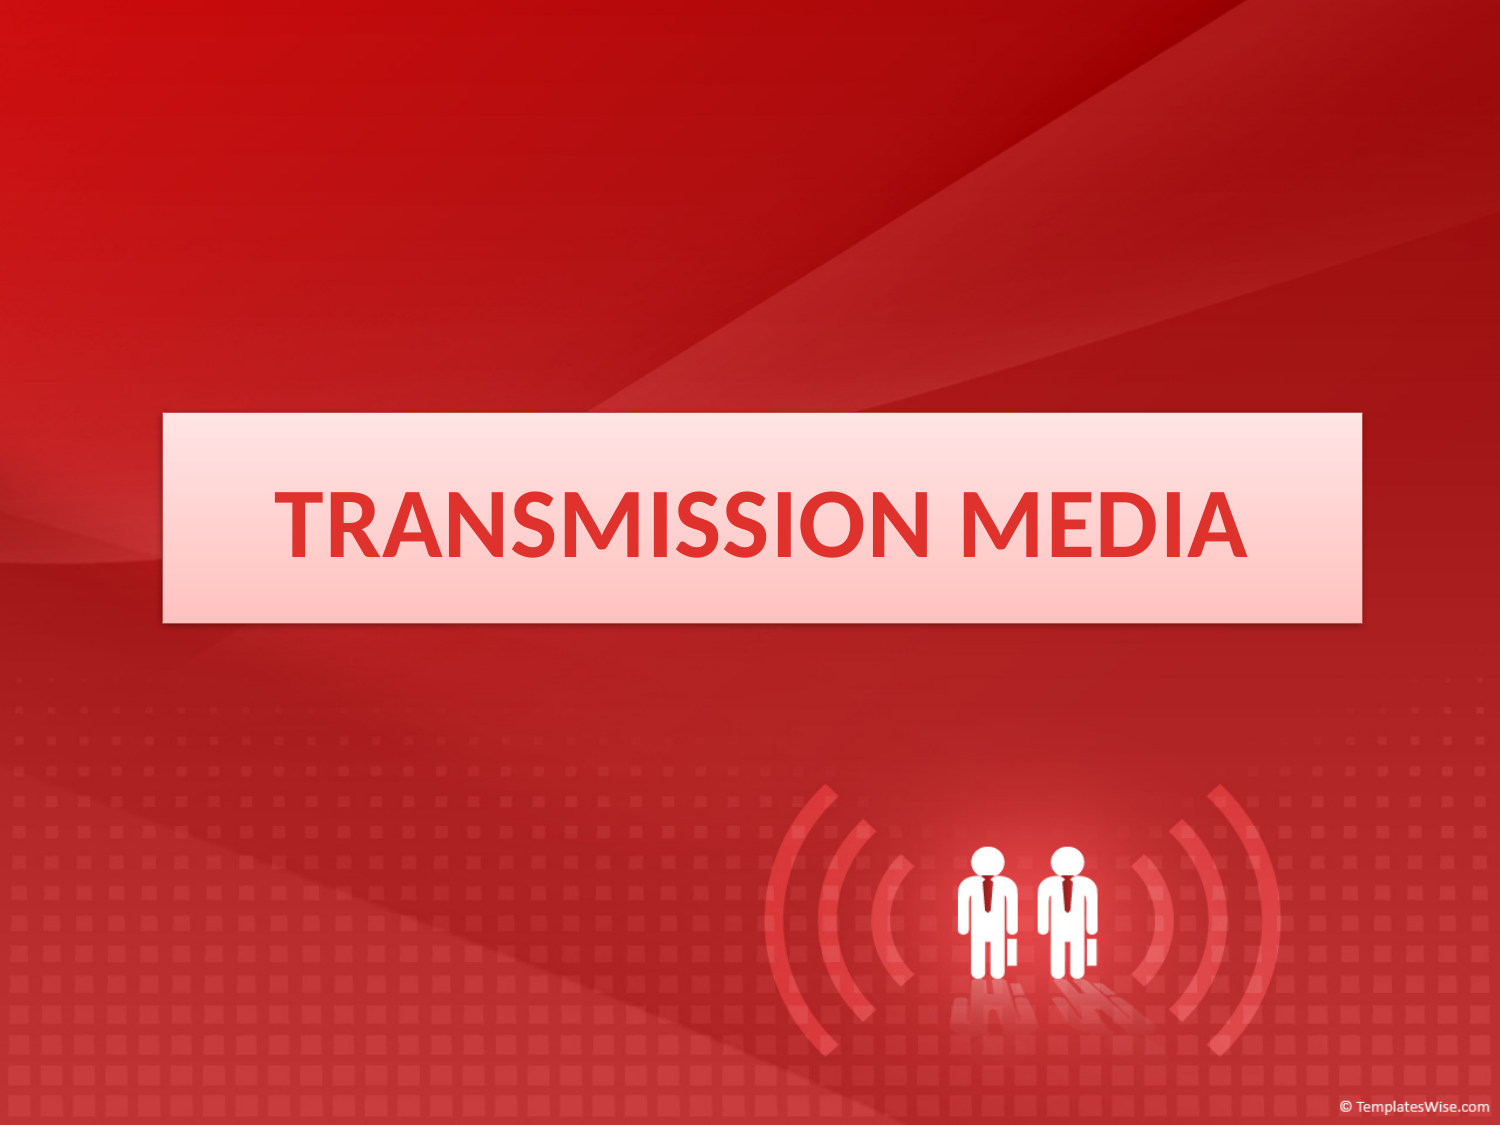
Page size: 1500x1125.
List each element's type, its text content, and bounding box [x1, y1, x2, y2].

picture [0, 0, 1500, 1125]
text_box TRANSMISSION MEDIA [162, 412, 1363, 624]
